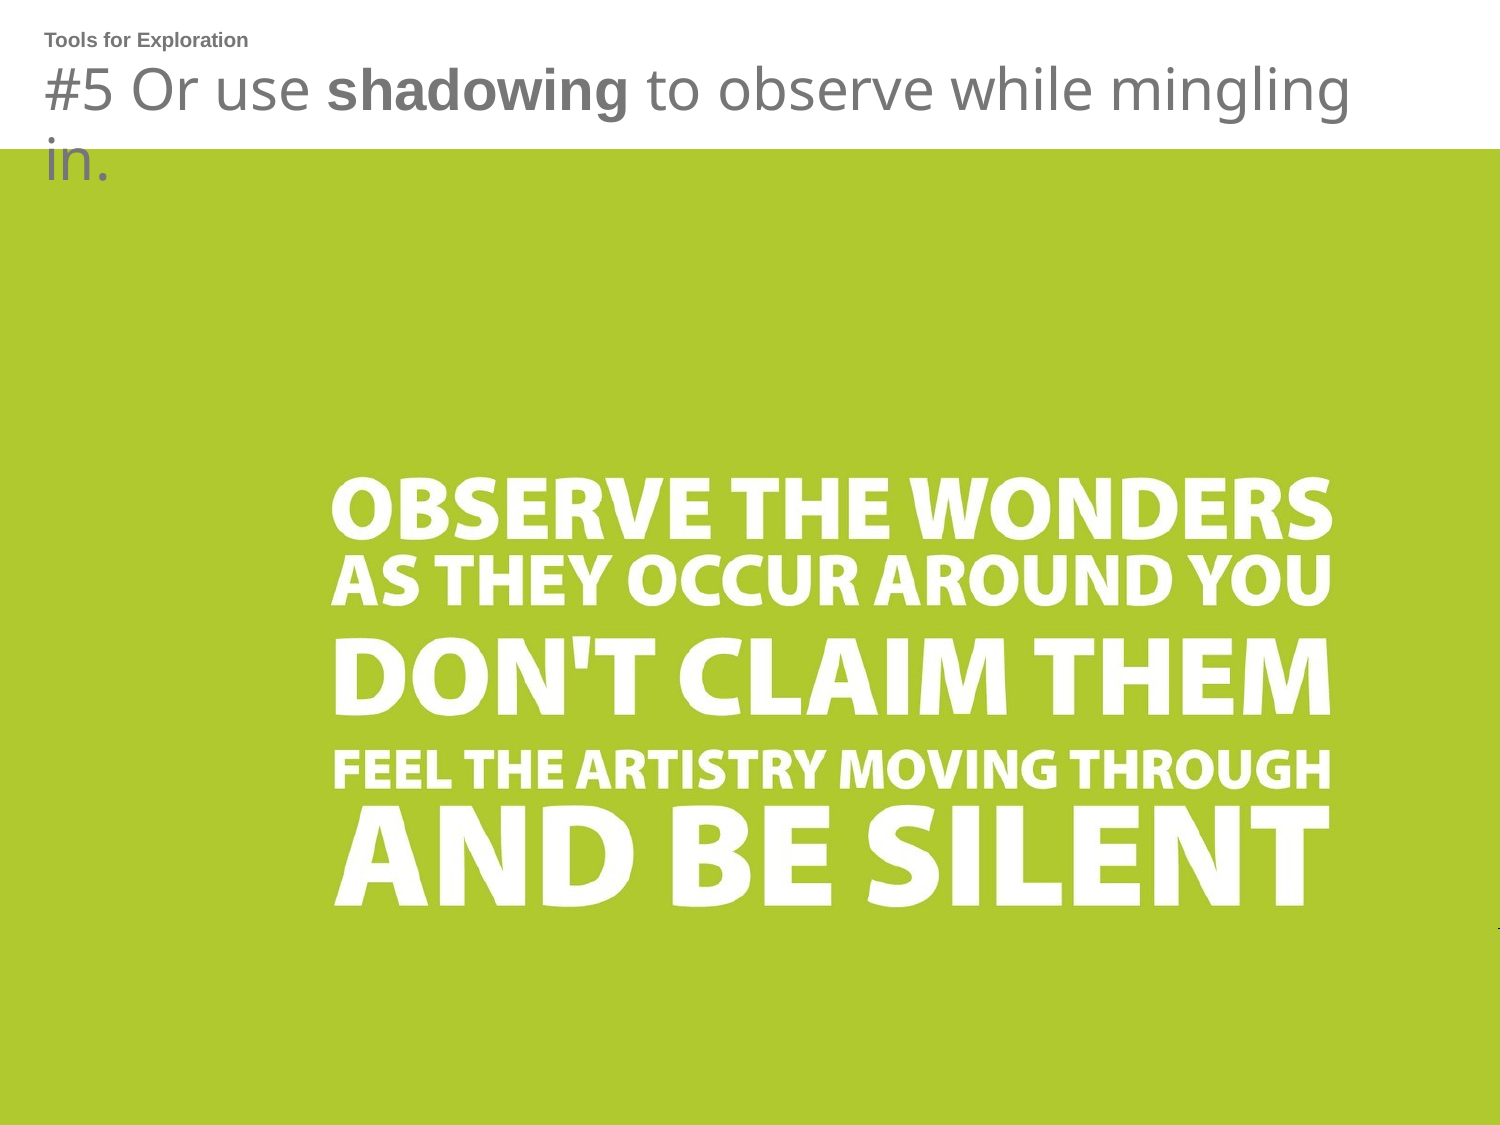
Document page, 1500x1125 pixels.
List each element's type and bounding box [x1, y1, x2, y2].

text_box [0, 0, 1500, 1125]
